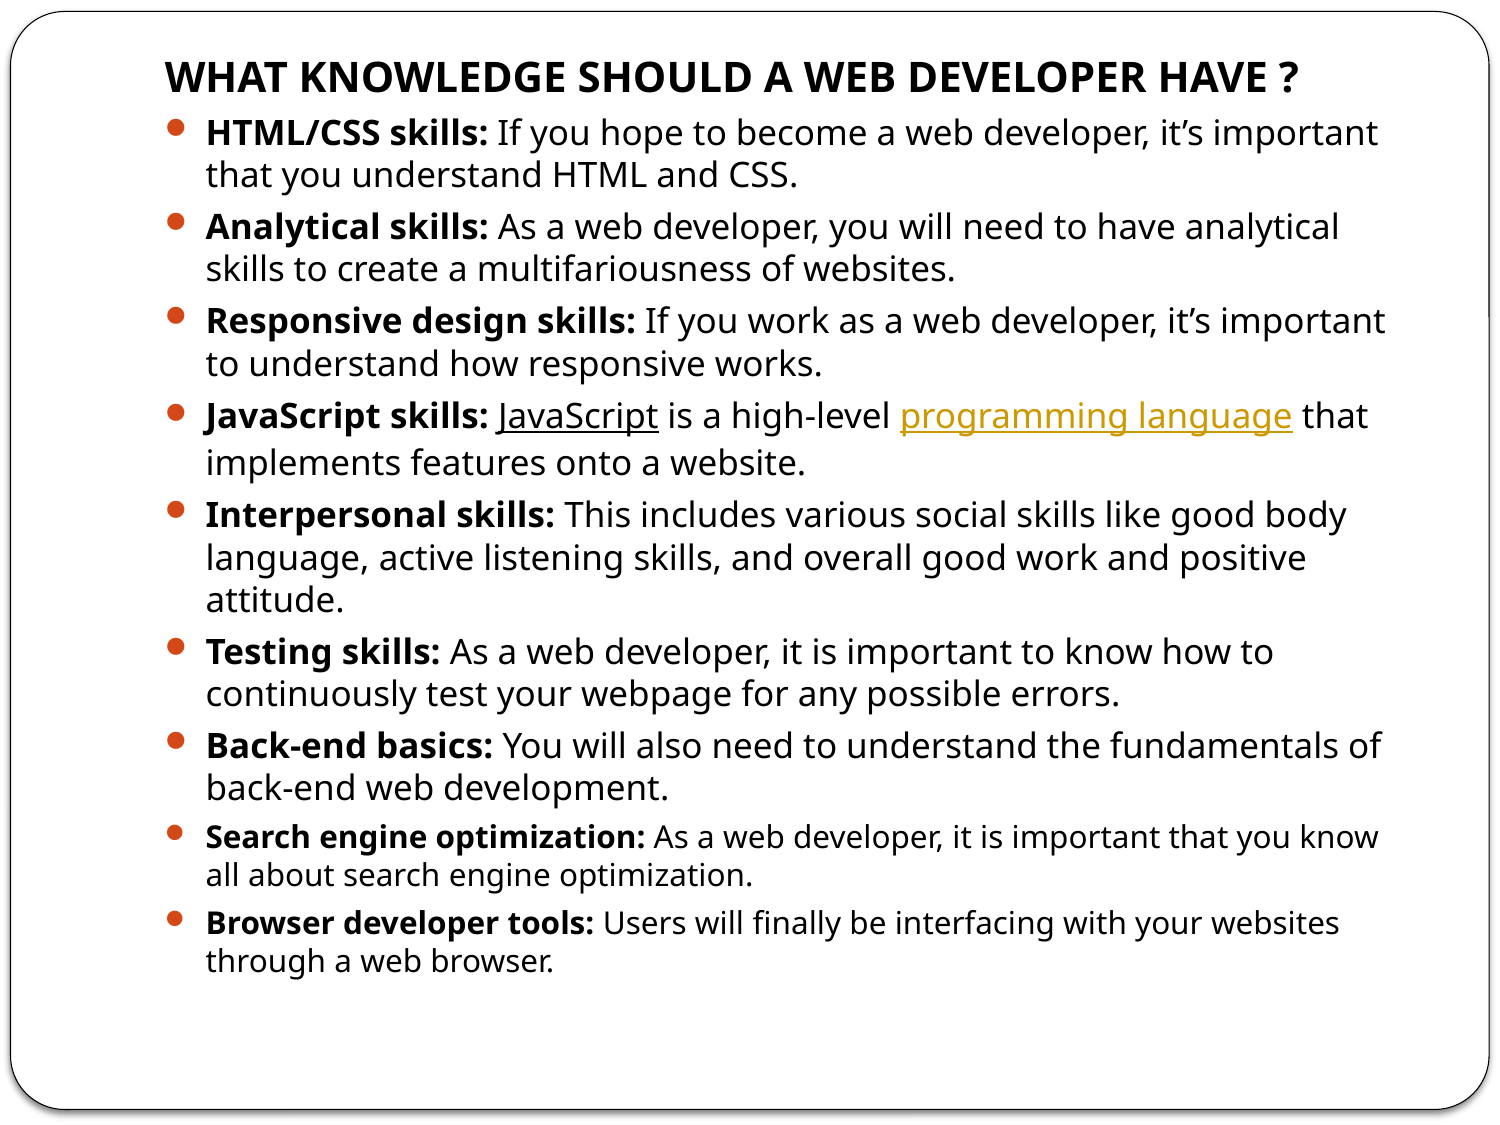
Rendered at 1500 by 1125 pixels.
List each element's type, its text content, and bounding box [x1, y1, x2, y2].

list WHAT KNOWLEDGE SHOULD A WEB DEVELOPER HAVE ? HTML/CSS skills: If you hope to become a web developer, it’s important that you understand HTML and CSS. Analytical skills: As a web developer, you will need to have analytical skills to create a multifariousness of websites. Responsive design skills: If you work as a web developer, it’s important to understand how responsive works. JavaScript skills: JavaScript is a high-level programming language that implements features onto a website. Interpersonal skills: This includes various social skills like good body language, active listening skills, and overall good work and positive attitude. Testing skills: As a web developer, it is important to know how to continuously test your webpage for any possible errors. Back-end basics: You will also need to understand the fundamentals of back-end web development. Search engine optimization: As a web developer, it is important that you know all about search engine optimization. Browser developer tools: Users will finally be interfacing with your websites through a web browser. [150, 42, 1425, 988]
